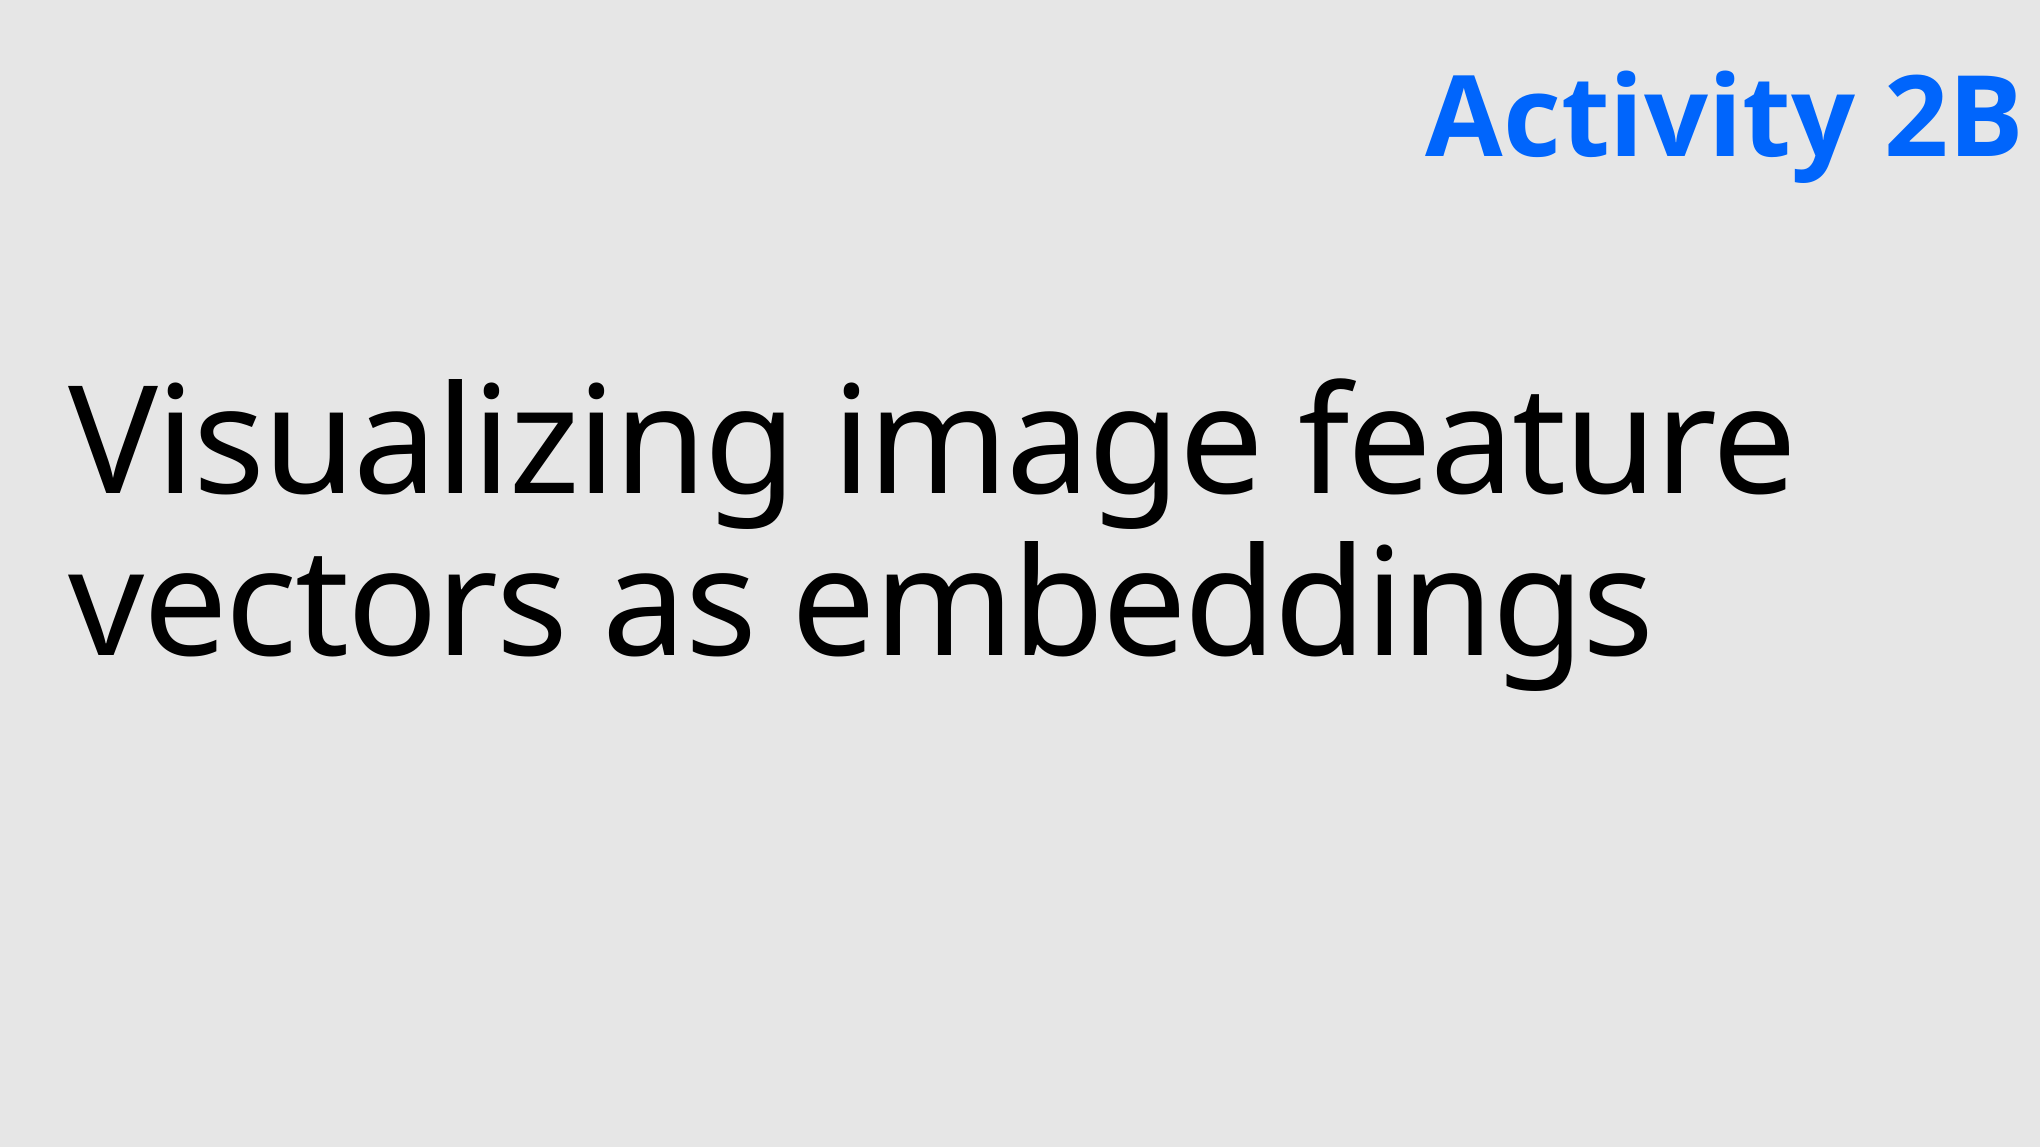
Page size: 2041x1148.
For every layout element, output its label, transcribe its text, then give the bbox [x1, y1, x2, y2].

title Visualizing image feature vectors as embeddings [45, 348, 1996, 707]
text_box Activity 2B [1410, 36, 2040, 187]
